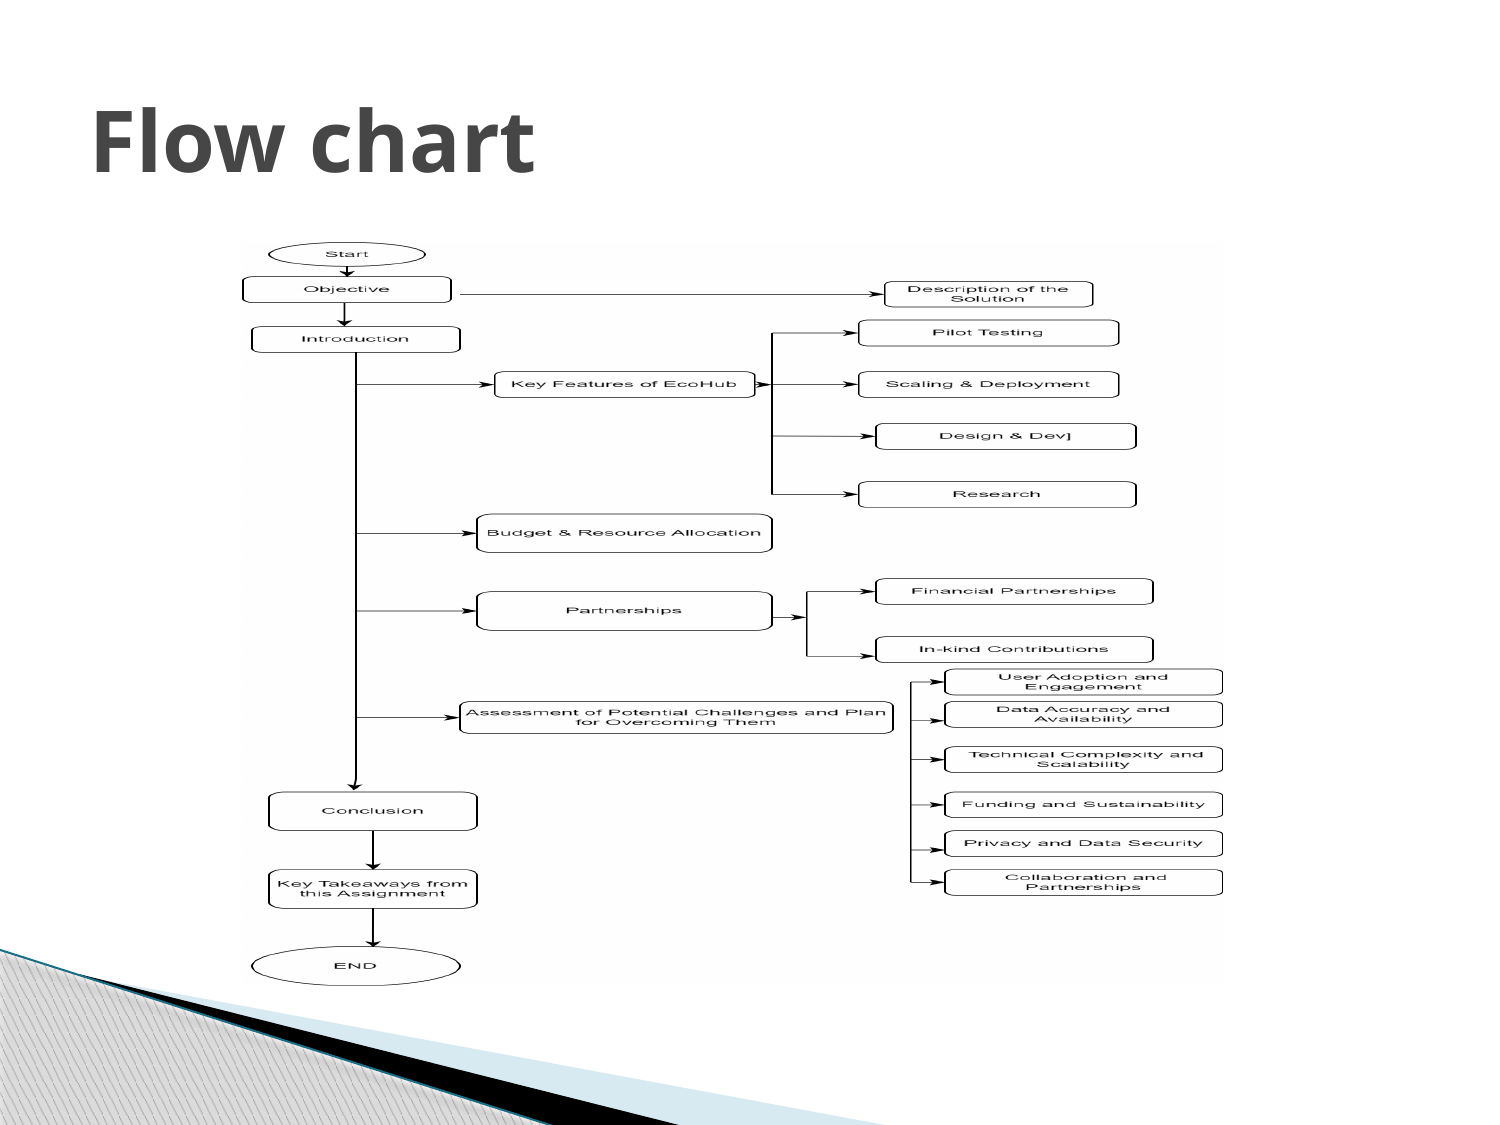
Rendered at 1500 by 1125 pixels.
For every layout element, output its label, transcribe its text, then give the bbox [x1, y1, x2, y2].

title Flow chart [75, 45, 1425, 233]
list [241, 242, 1223, 986]
